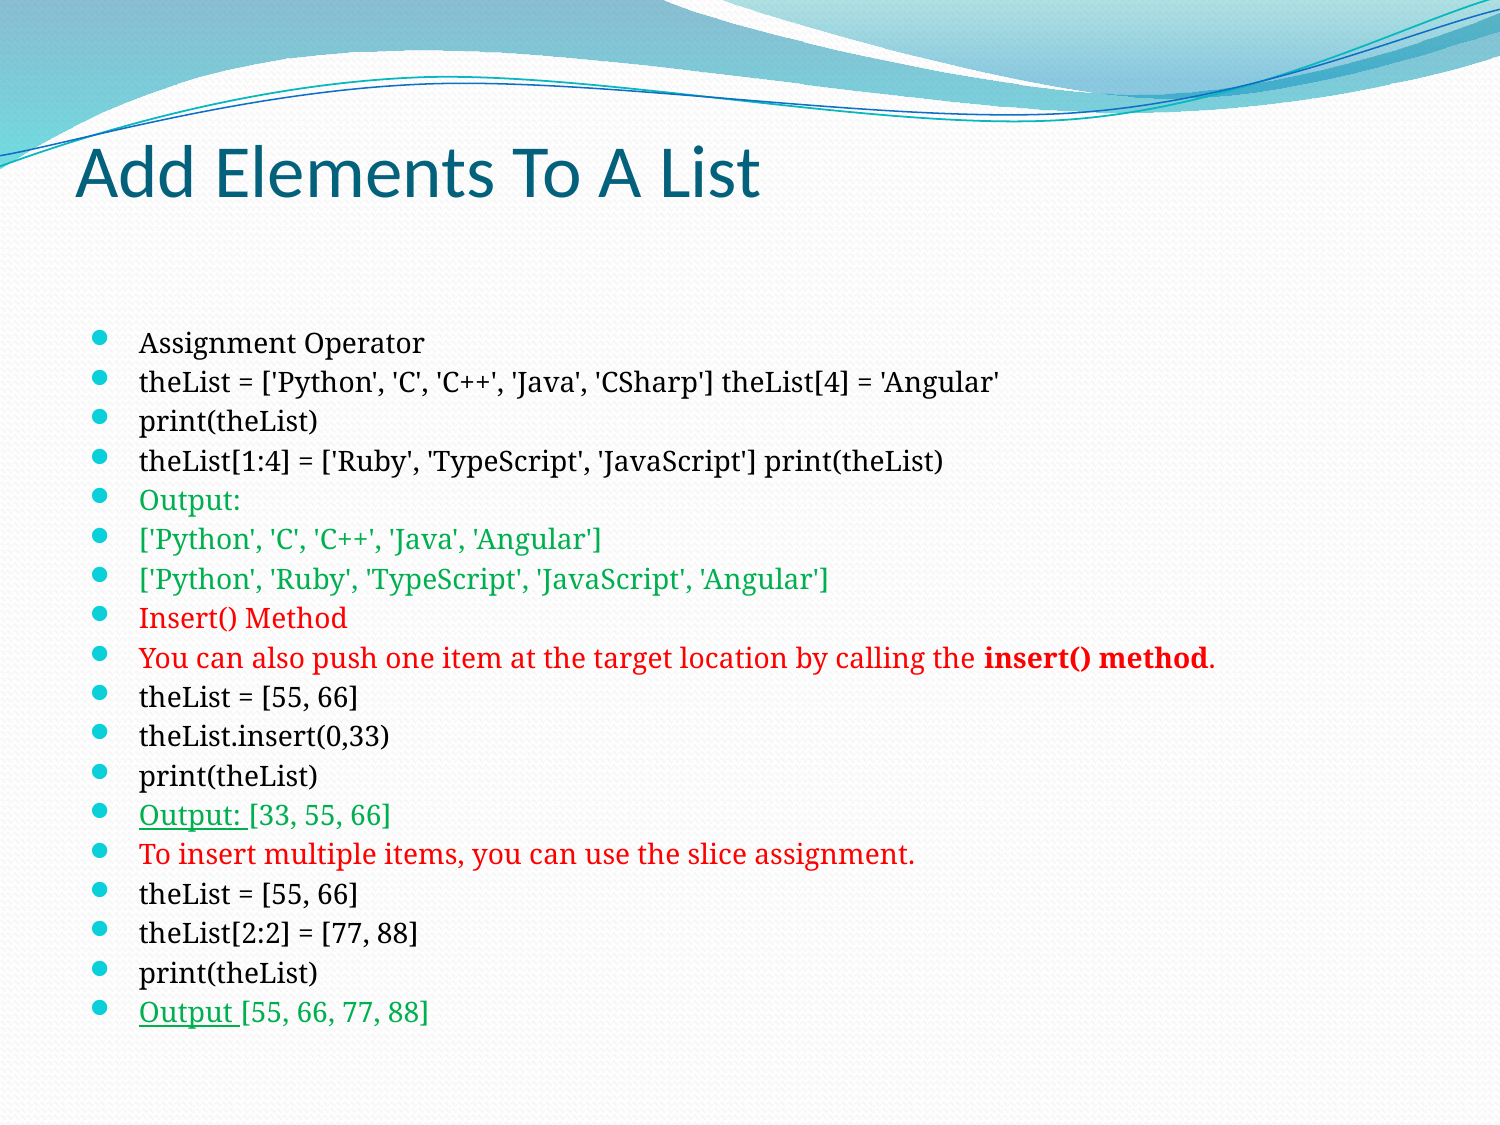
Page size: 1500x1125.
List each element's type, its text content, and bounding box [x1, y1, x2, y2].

list Assignment Operator theList = ['Python', 'C', 'C++', 'Java', 'CSharp'] theList[4] = 'Angular' print(theList) theList[1:4] = ['Ruby', 'TypeScript', 'JavaScript'] print(theList) Output: ['Python', 'C', 'C++', 'Java', 'Angular'] ['Python', 'Ruby', 'TypeScript', 'JavaScript', 'Angular'] Insert() Method You can also push one item at the target location by calling the insert() method. theList = [55, 66] theList.insert(0,33) print(theList) Output: [33, 55, 66] To insert multiple items, you can use the slice assignment. theList = [55, 66] theList[2:2] = [77, 88] print(theList) Output [55, 66, 77, 88] [75, 317, 1425, 1038]
title Add Elements To A List [75, 115, 1425, 303]
